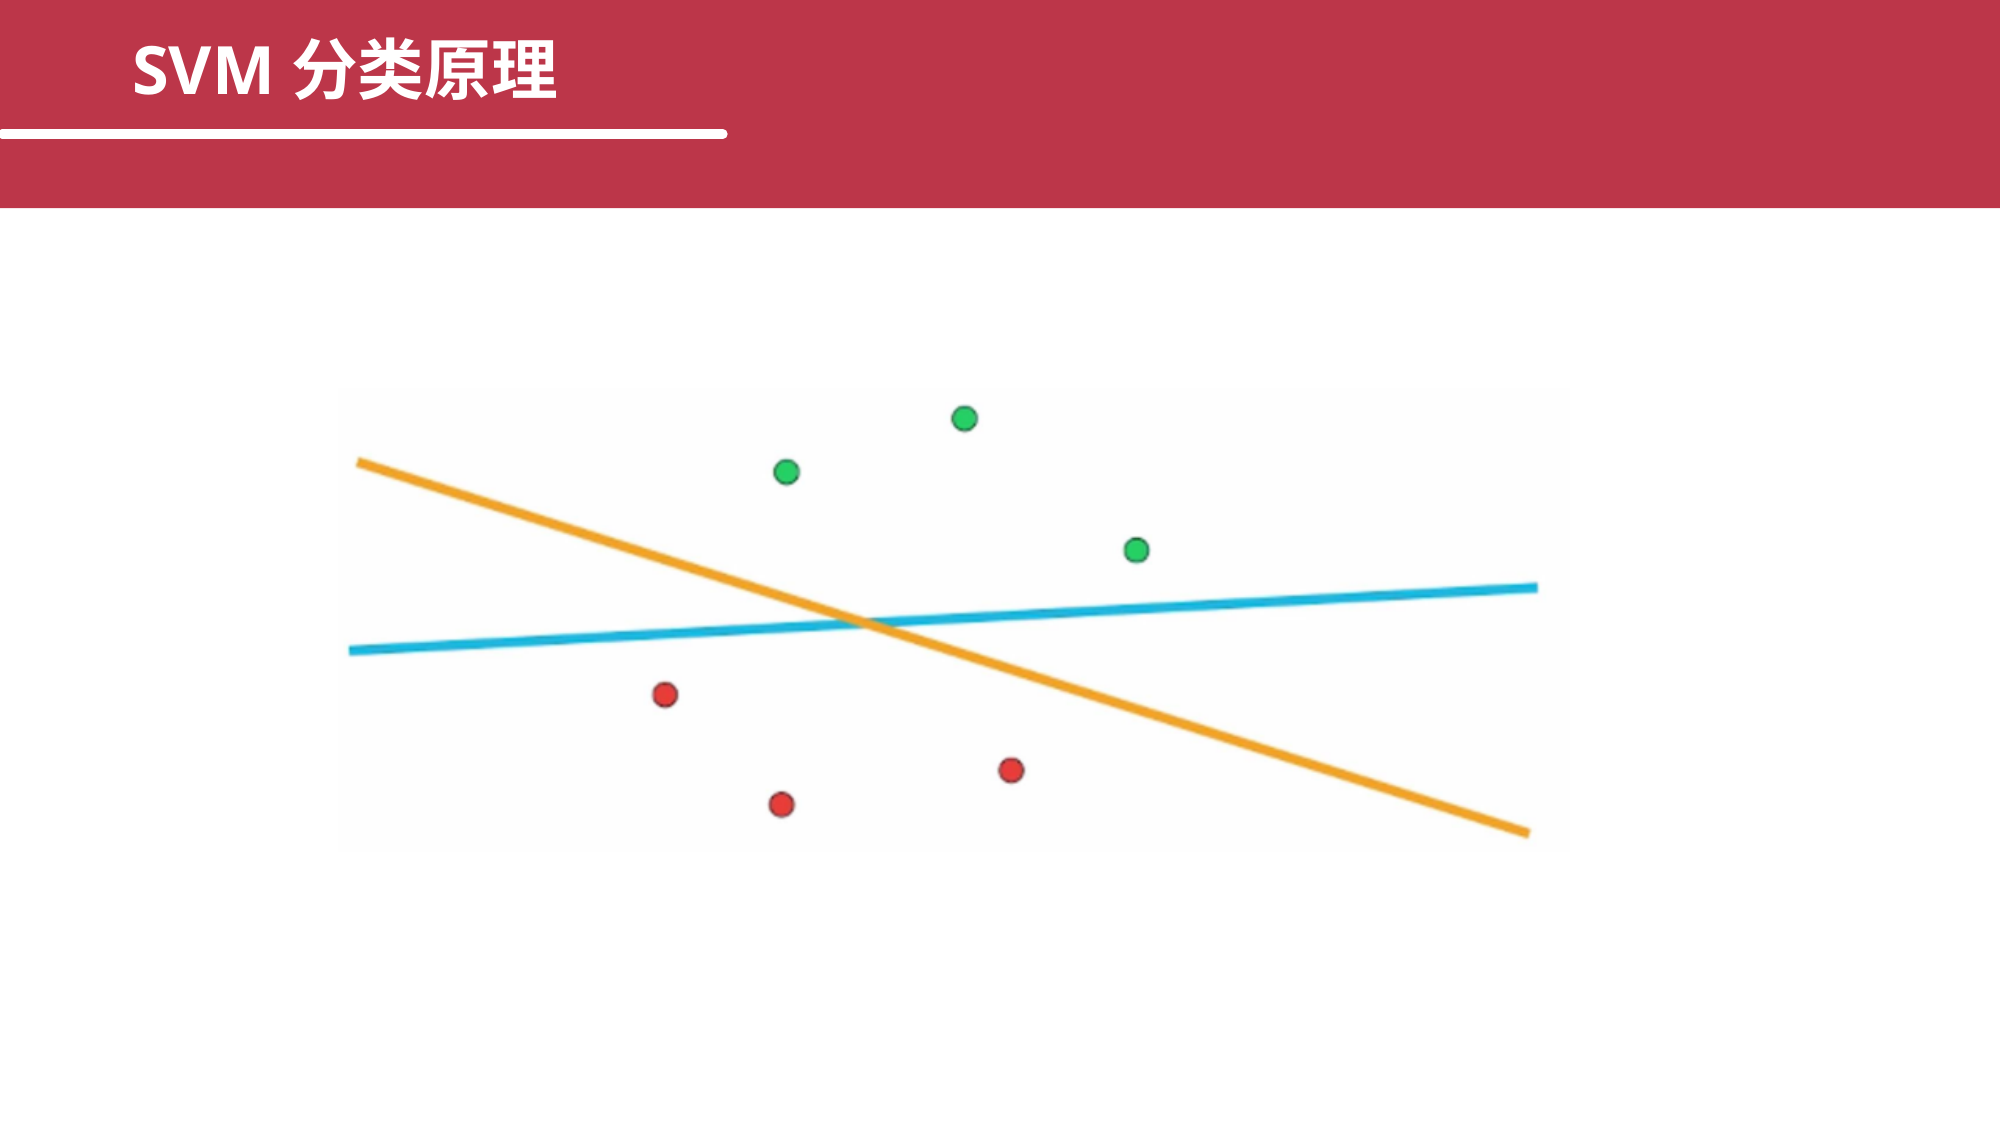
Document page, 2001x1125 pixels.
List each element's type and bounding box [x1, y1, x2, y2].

text_box [0, 0, 2000, 882]
picture [261, 322, 1643, 892]
